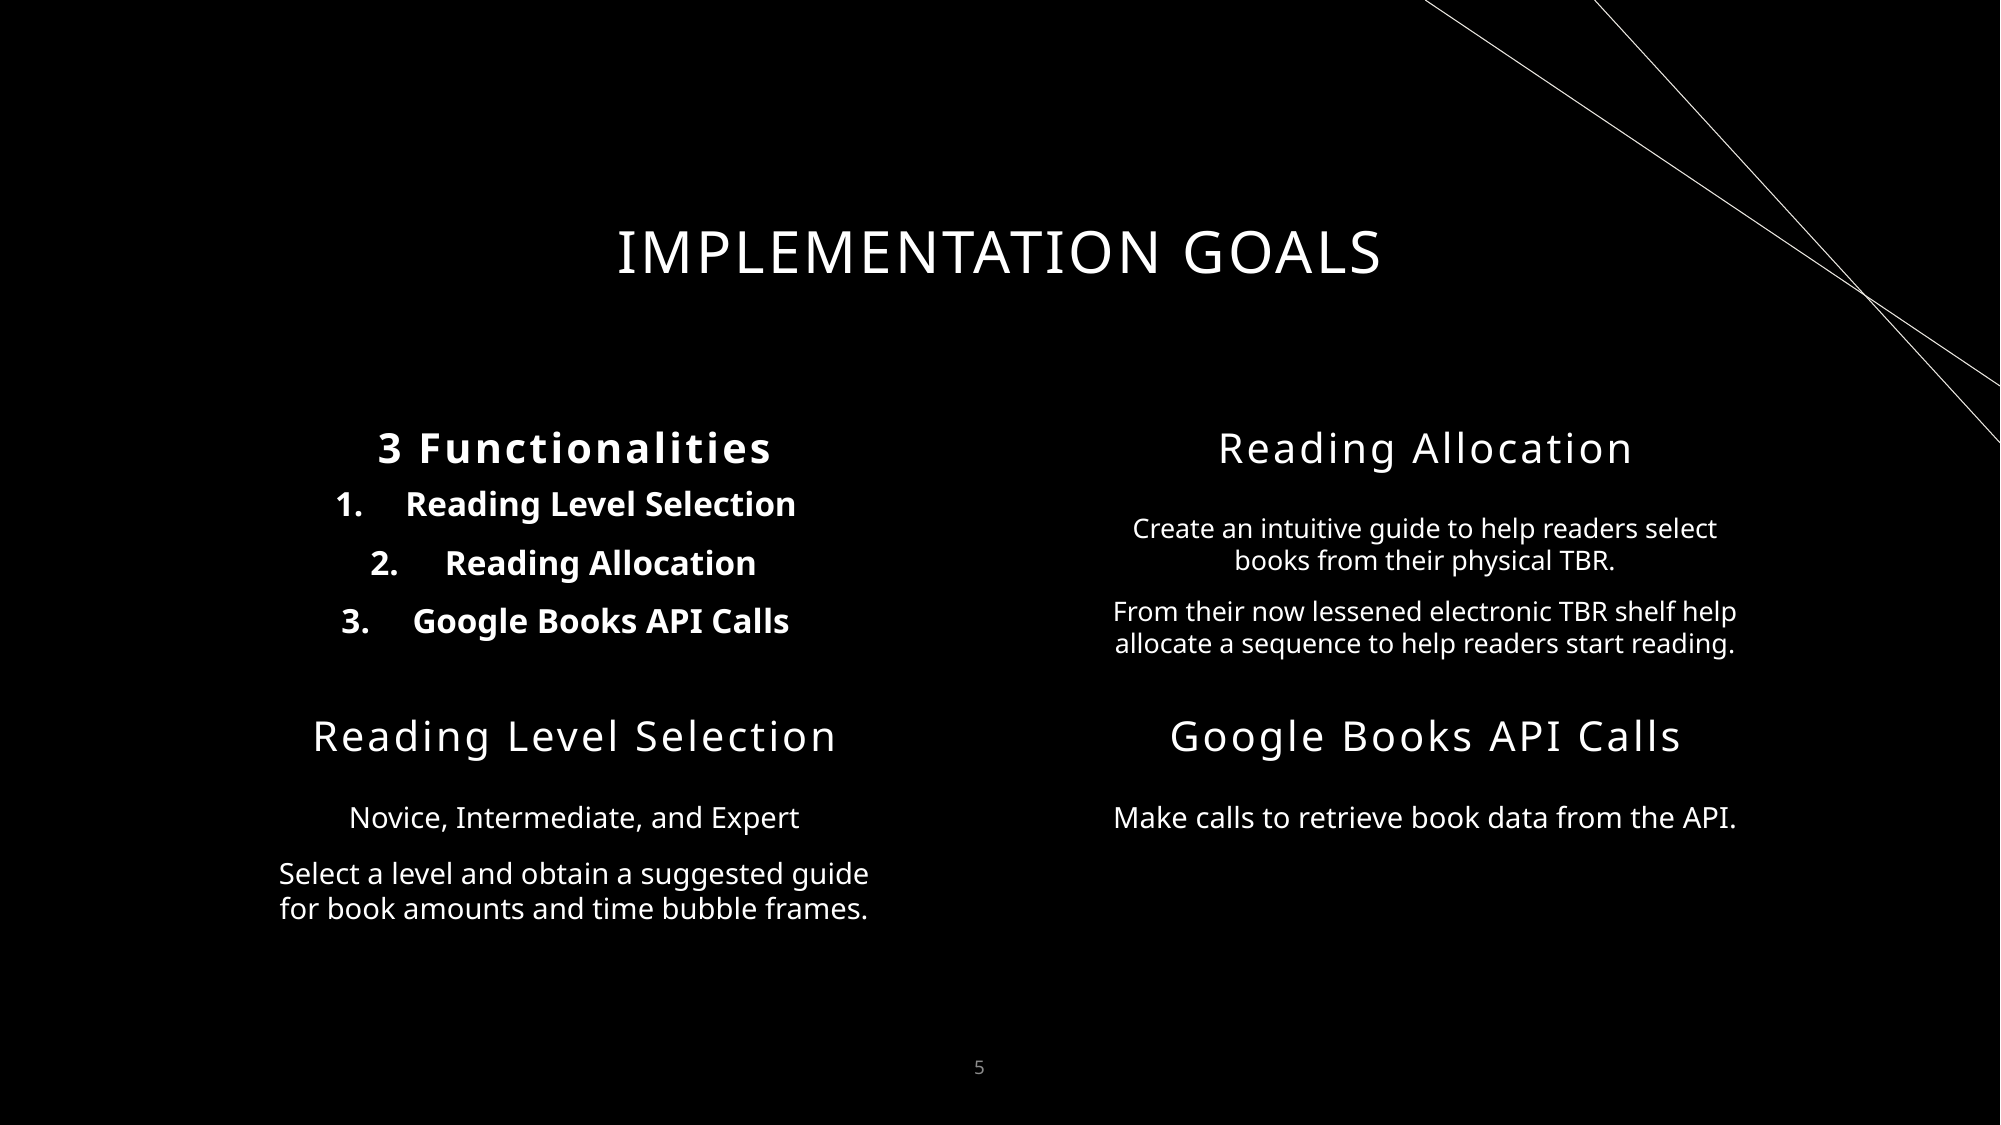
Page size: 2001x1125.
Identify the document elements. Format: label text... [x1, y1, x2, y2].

list Make calls to retrieve book data from the API. [1094, 791, 1756, 966]
list Novice, Intermediate, and Expert Select a level and obtain a suggested guide for book amounts and time bubble frames. [243, 791, 906, 966]
list 3 Functionalities [243, 420, 906, 481]
title Implementation goals [309, 146, 1691, 364]
list Google Books API Calls [1094, 708, 1756, 769]
list Reading Level Selection [243, 708, 906, 769]
list Reading Level Selection Reading Allocation Google Books API Calls [243, 475, 905, 649]
list Create an intuitive guide to help readers select books from their physical TBR. From their now lessened electronic TBR shelf help allocate a sequence to help readers start reading. [1094, 503, 1756, 678]
list Reading Allocation [1094, 420, 1757, 481]
slide_number 5 [549, 1038, 1000, 1099]
